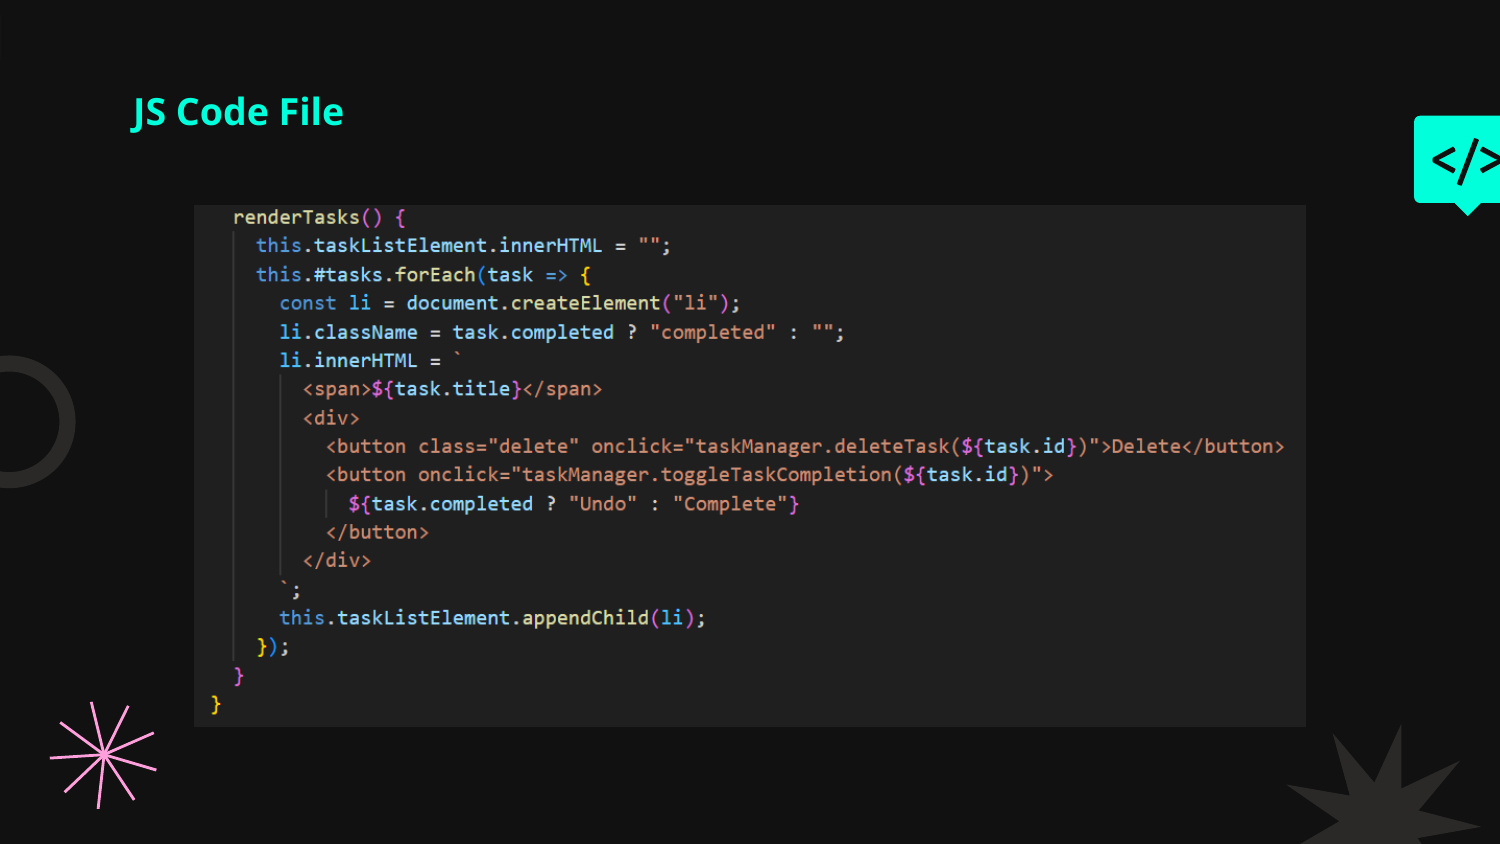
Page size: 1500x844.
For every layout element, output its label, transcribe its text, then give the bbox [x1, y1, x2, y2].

title JS Code File [118, 72, 1382, 167]
picture [193, 205, 1307, 727]
